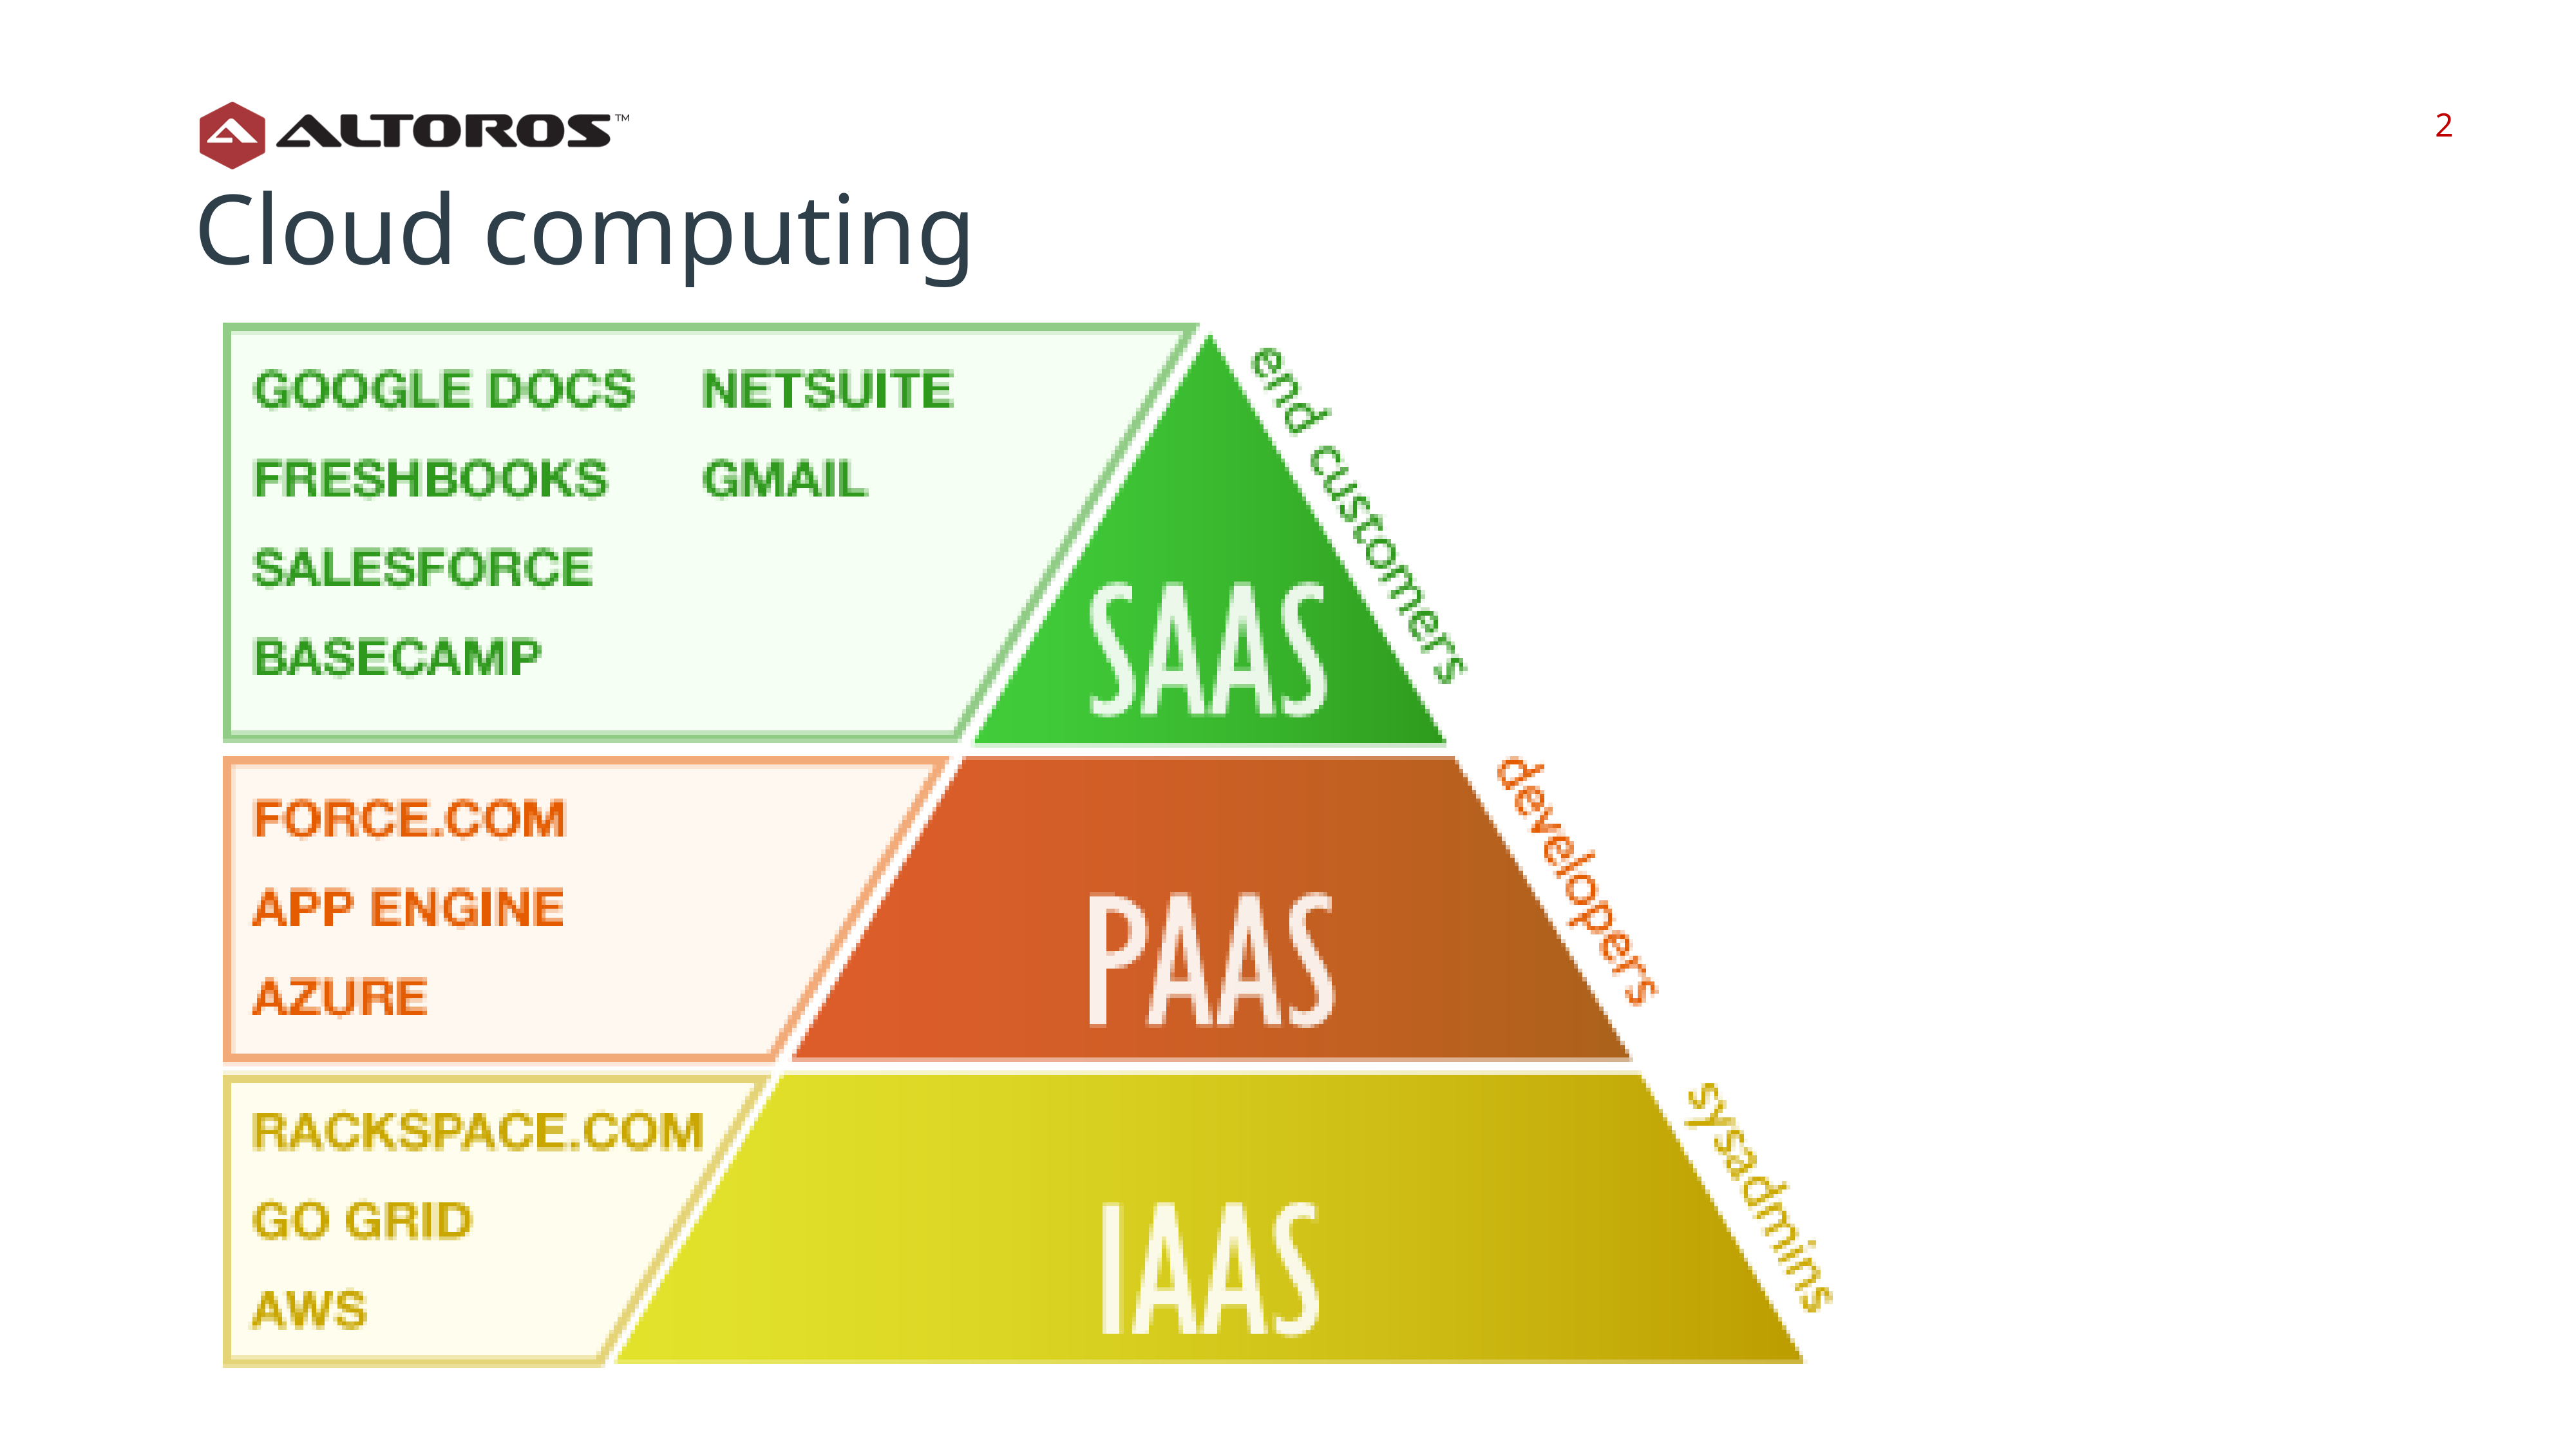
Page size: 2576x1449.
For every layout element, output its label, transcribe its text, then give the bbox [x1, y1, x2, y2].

text_box Cloud computing [194, 158, 2325, 292]
picture [200, 102, 629, 158]
picture [205, 301, 1864, 1407]
slide_number ‹#› [2421, 107, 2468, 147]
